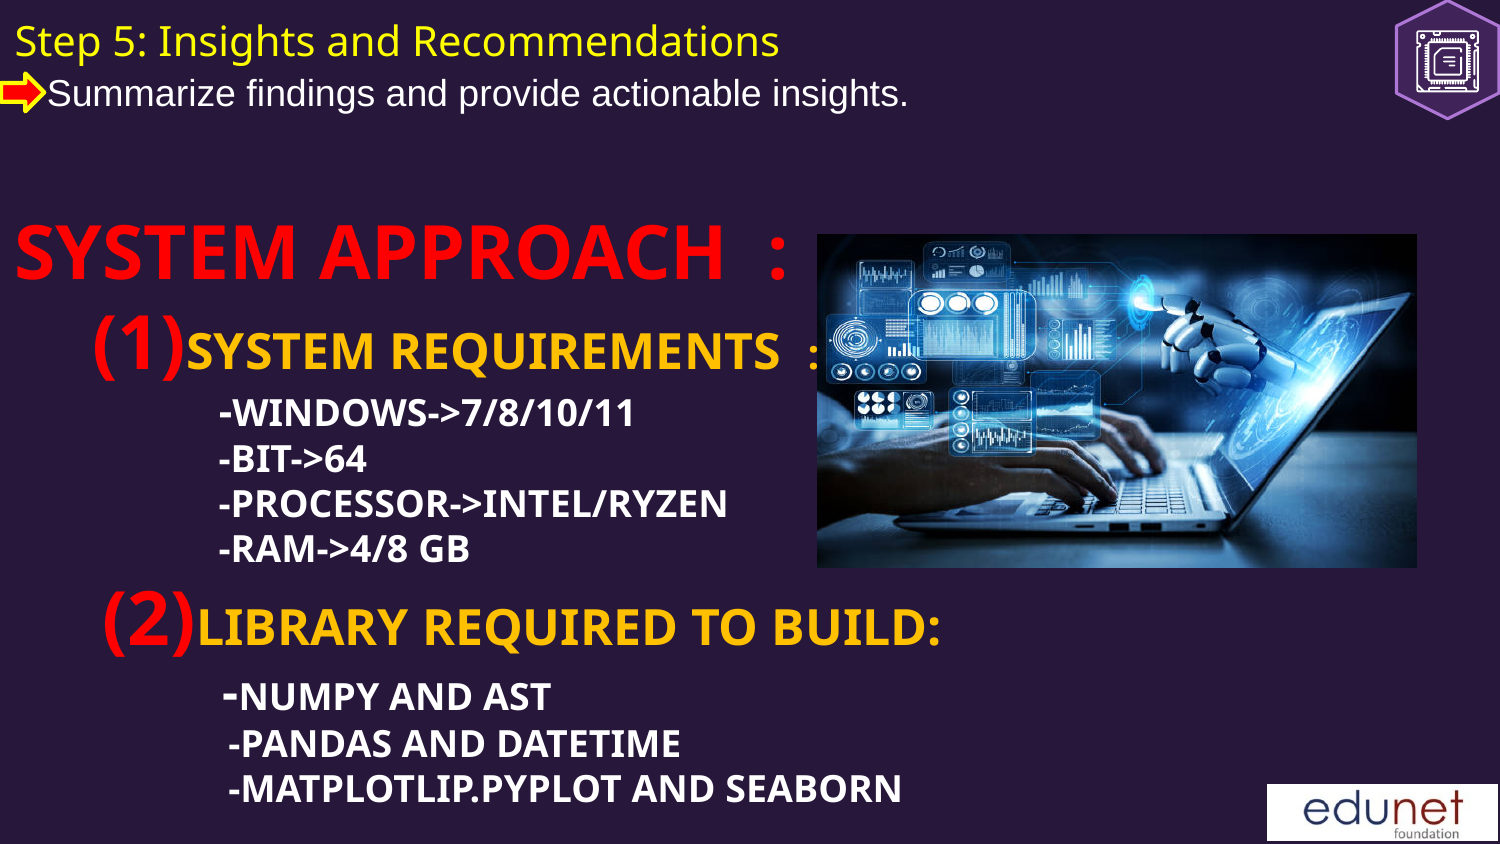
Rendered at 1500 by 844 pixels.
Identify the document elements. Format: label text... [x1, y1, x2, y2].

title Step 5: Insights and Recommendations Summarize findings and provide actionable insights. SYSTEM APPROACH : (1)SYSTEM REQUIREMENTS : -WINDOWS->7/8/10/11 -BIT->64 -PROCESSOR->INTEL/RYZEN -RAM->4/8 GB (2)LIBRARY REQUIRED TO BUILD: -NUMPY AND AST -PANDAS AND DATETIME -MATPLOTLIP.PYPLOT AND SEABORN [0, 0, 1499, 844]
text_box [0, 71, 47, 114]
picture [816, 234, 1417, 569]
picture [1267, 784, 1498, 841]
text_box [1396, 0, 1499, 119]
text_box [1416, 30, 1480, 93]
